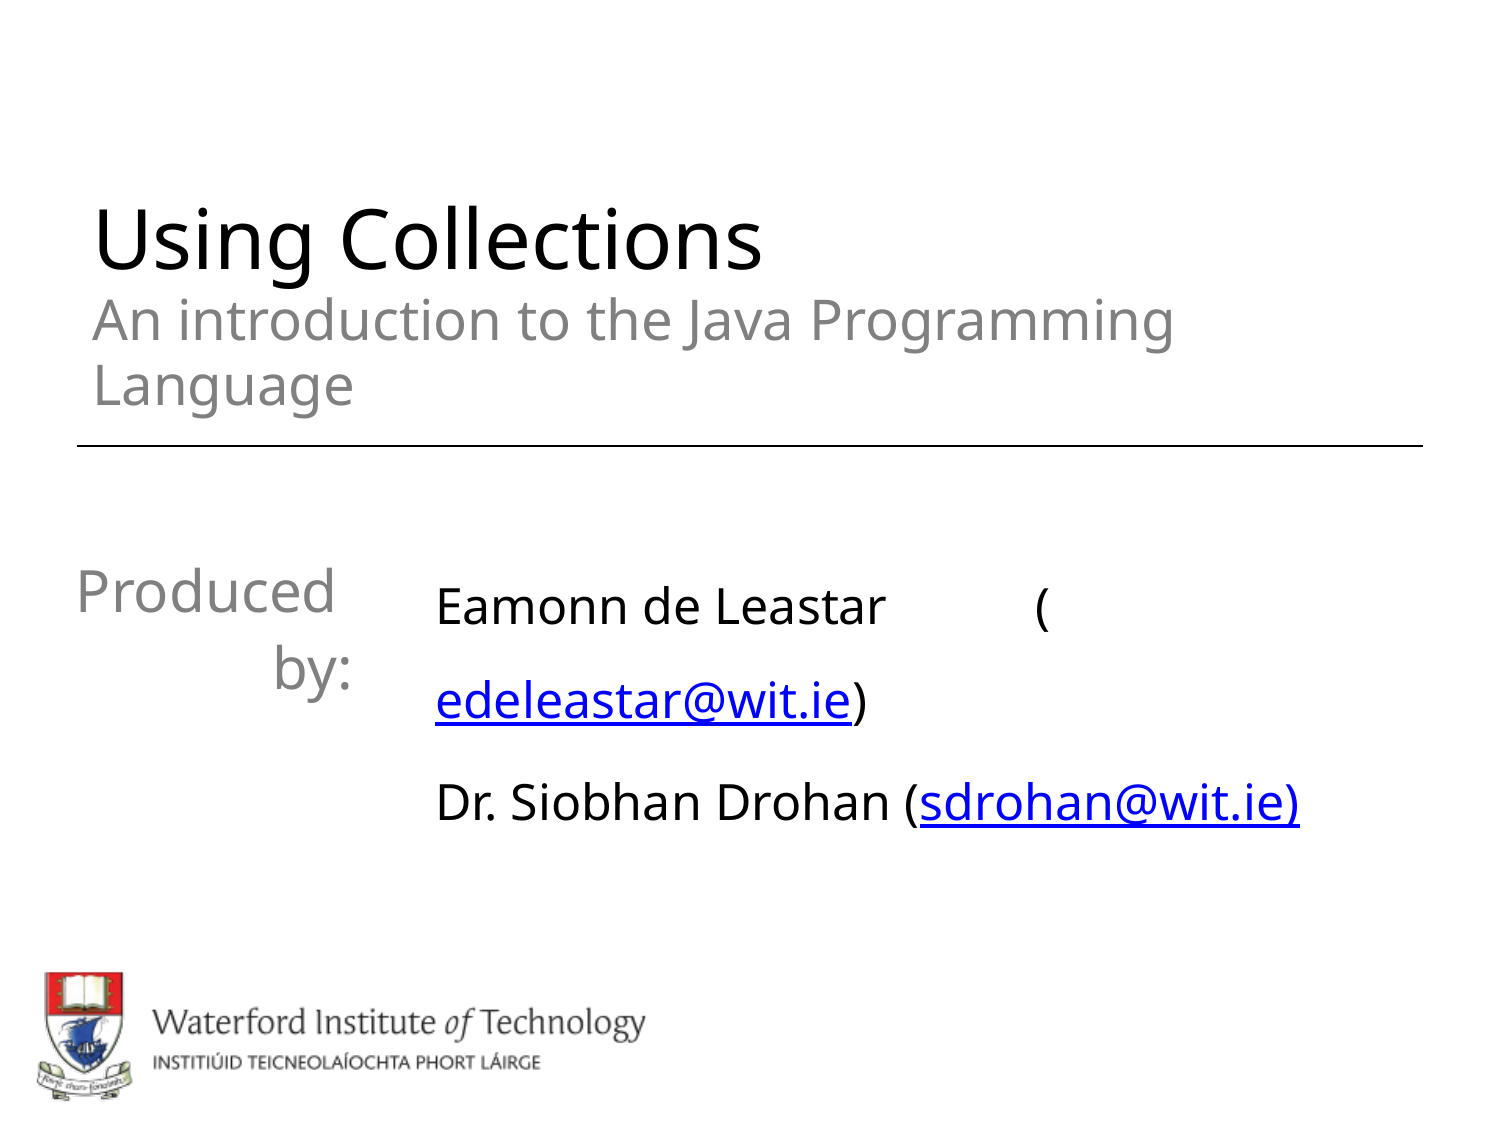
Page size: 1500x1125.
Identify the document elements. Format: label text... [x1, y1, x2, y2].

title Using Collections An introduction to the Java Programming Language [76, 160, 1397, 445]
subtitle Produced by: [43, 546, 360, 696]
text_box Eamonn de Leastar (edeleastar@wit.ie) Dr. Siobhan Drohan (sdrohan@wit.ie) [424, 538, 1388, 768]
picture [29, 966, 649, 1107]
